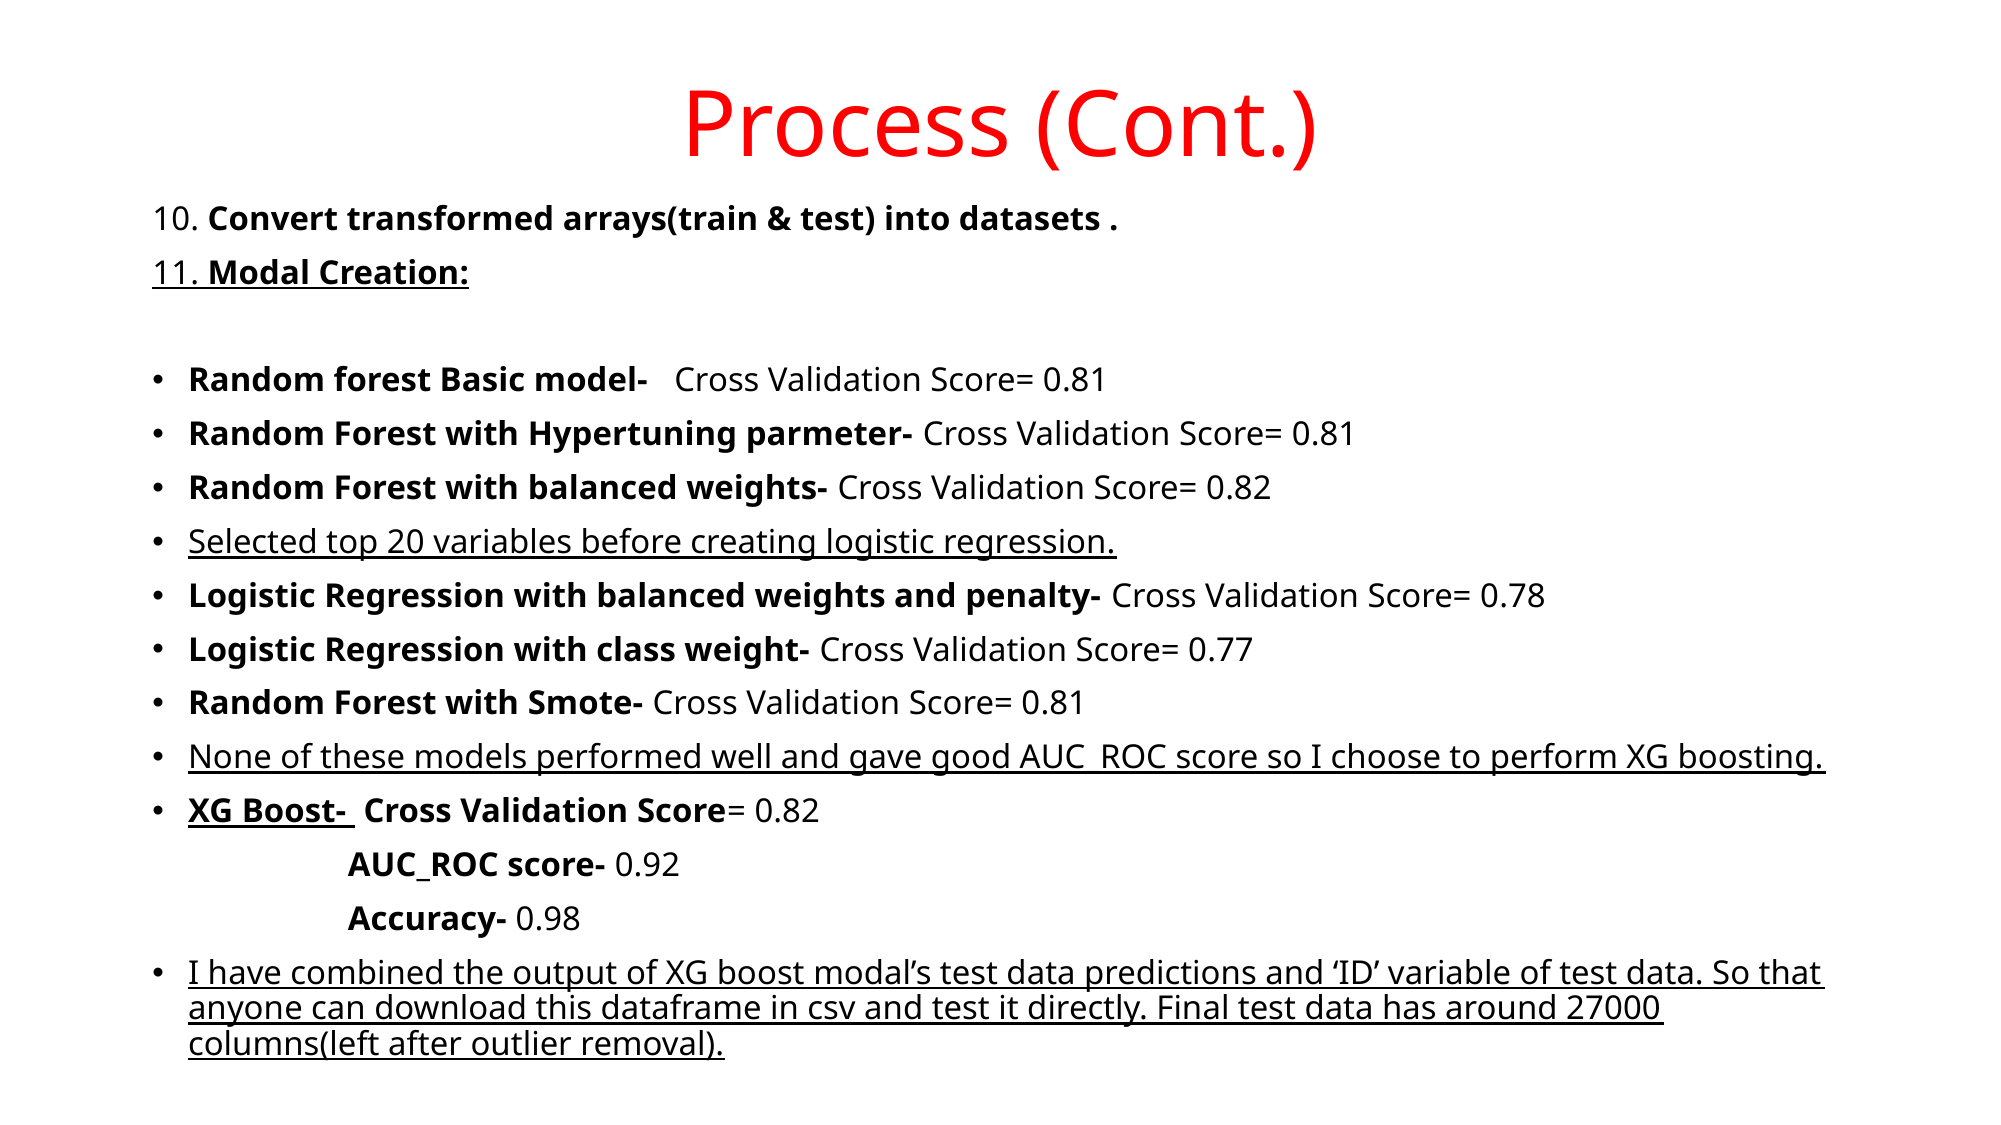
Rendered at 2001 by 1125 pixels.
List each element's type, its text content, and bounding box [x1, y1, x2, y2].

list 10. Convert transformed arrays(train & test) into datasets . 11. Modal Creation: Random forest Basic model- Cross Validation Score= 0.81 Random Forest with Hypertuning parmeter- Cross Validation Score= 0.81 Random Forest with balanced weights- Cross Validation Score= 0.82 Selected top 20 variables before creating logistic regression. Logistic Regression with balanced weights and penalty- Cross Validation Score= 0.78 Logistic Regression with class weight- Cross Validation Score= 0.77 Random Forest with Smote- Cross Validation Score= 0.81 None of these models performed well and gave good AUC_ROC score so I choose to perform XG boosting. XG Boost- Cross Validation Score= 0.82 AUC_ROC score- 0.92 Accuracy- 0.98 I have combined the output of XG boost modal’s test data predictions and ‘ID’ variable of test data. So that anyone can download this dataframe in csv and test it directly. Final test data has around 27000 columns(left after outlier removal). [137, 194, 1863, 1083]
title Process (Cont.) [137, 18, 1863, 194]
